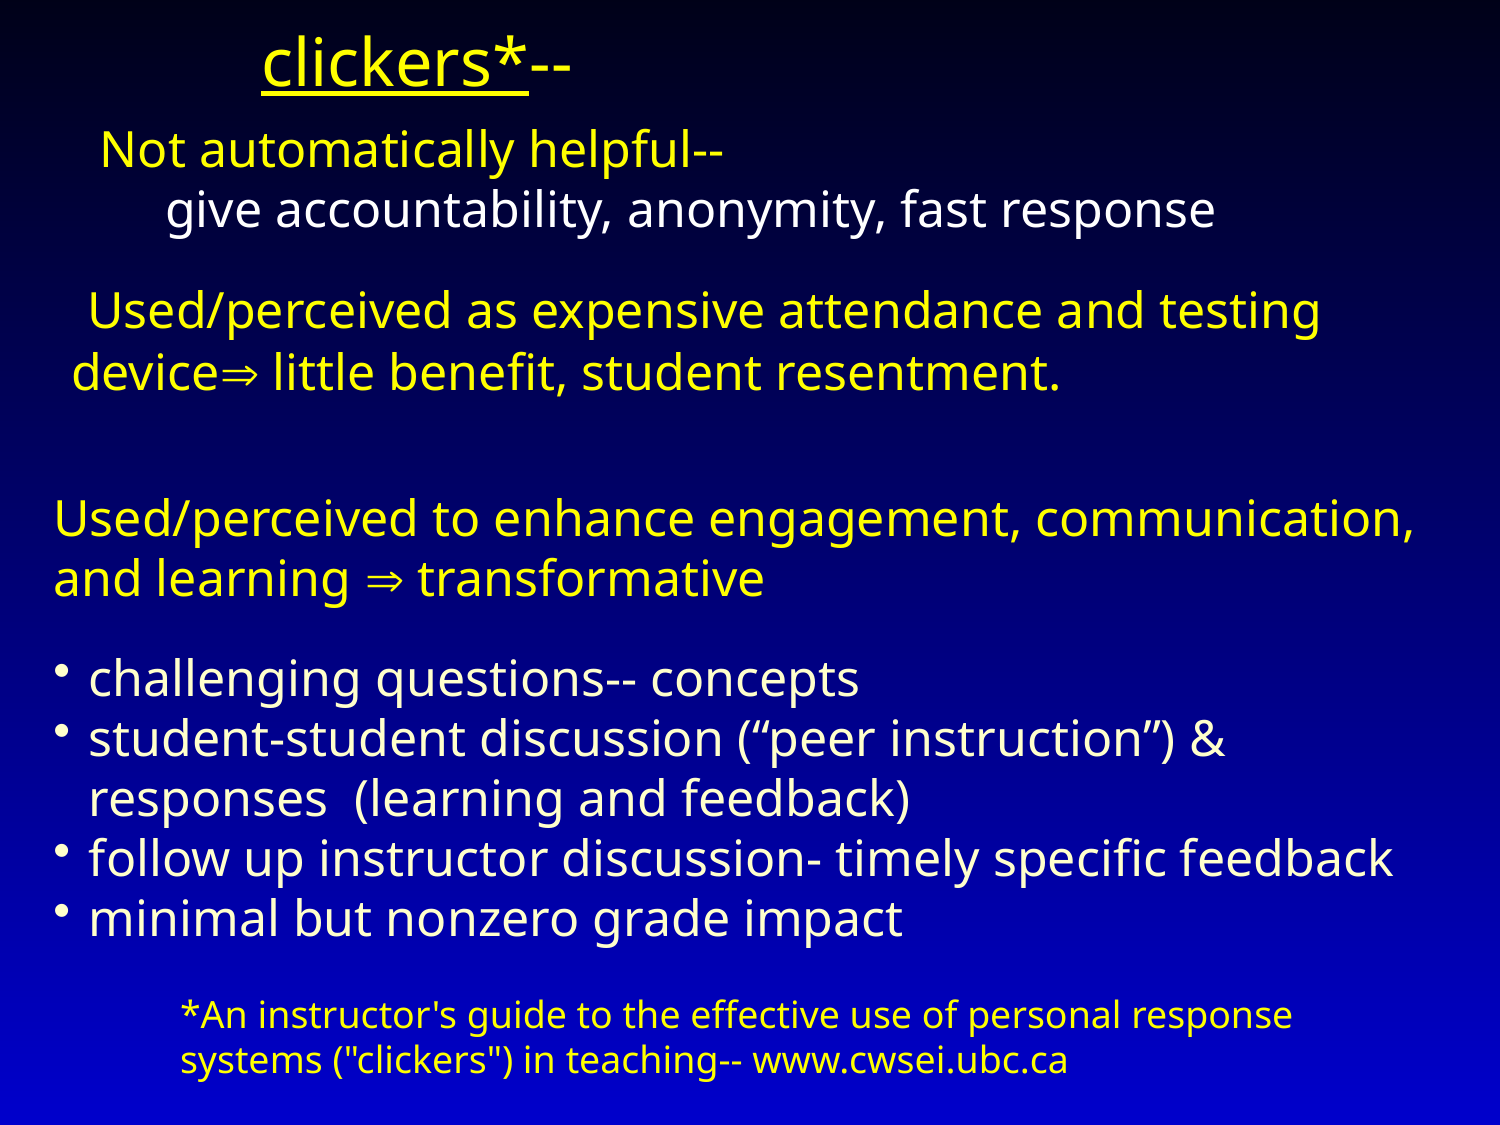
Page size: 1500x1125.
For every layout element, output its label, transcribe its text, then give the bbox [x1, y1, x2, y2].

text_box Not automatically helpful-- give accountability, anonymity, fast response [85, 110, 1500, 246]
text_box *An instructor's guide to the effective use of personal response systems ("clickers") in teaching-- www.cwsei.ubc.ca [165, 983, 1442, 1089]
text_box Used/perceived as expensive attendance and testing device little benefit, student resentment. [56, 263, 1500, 408]
text_box clickers*-- [246, 12, 603, 108]
text_box Used/perceived to enhance engagement, communication, and learning  transformative challenging questions-- concepts student-student discussion (“peer instruction”) & responses (learning and feedback) follow up instructor discussion- timely specific feedback minimal but nonzero grade impact [38, 479, 1453, 954]
